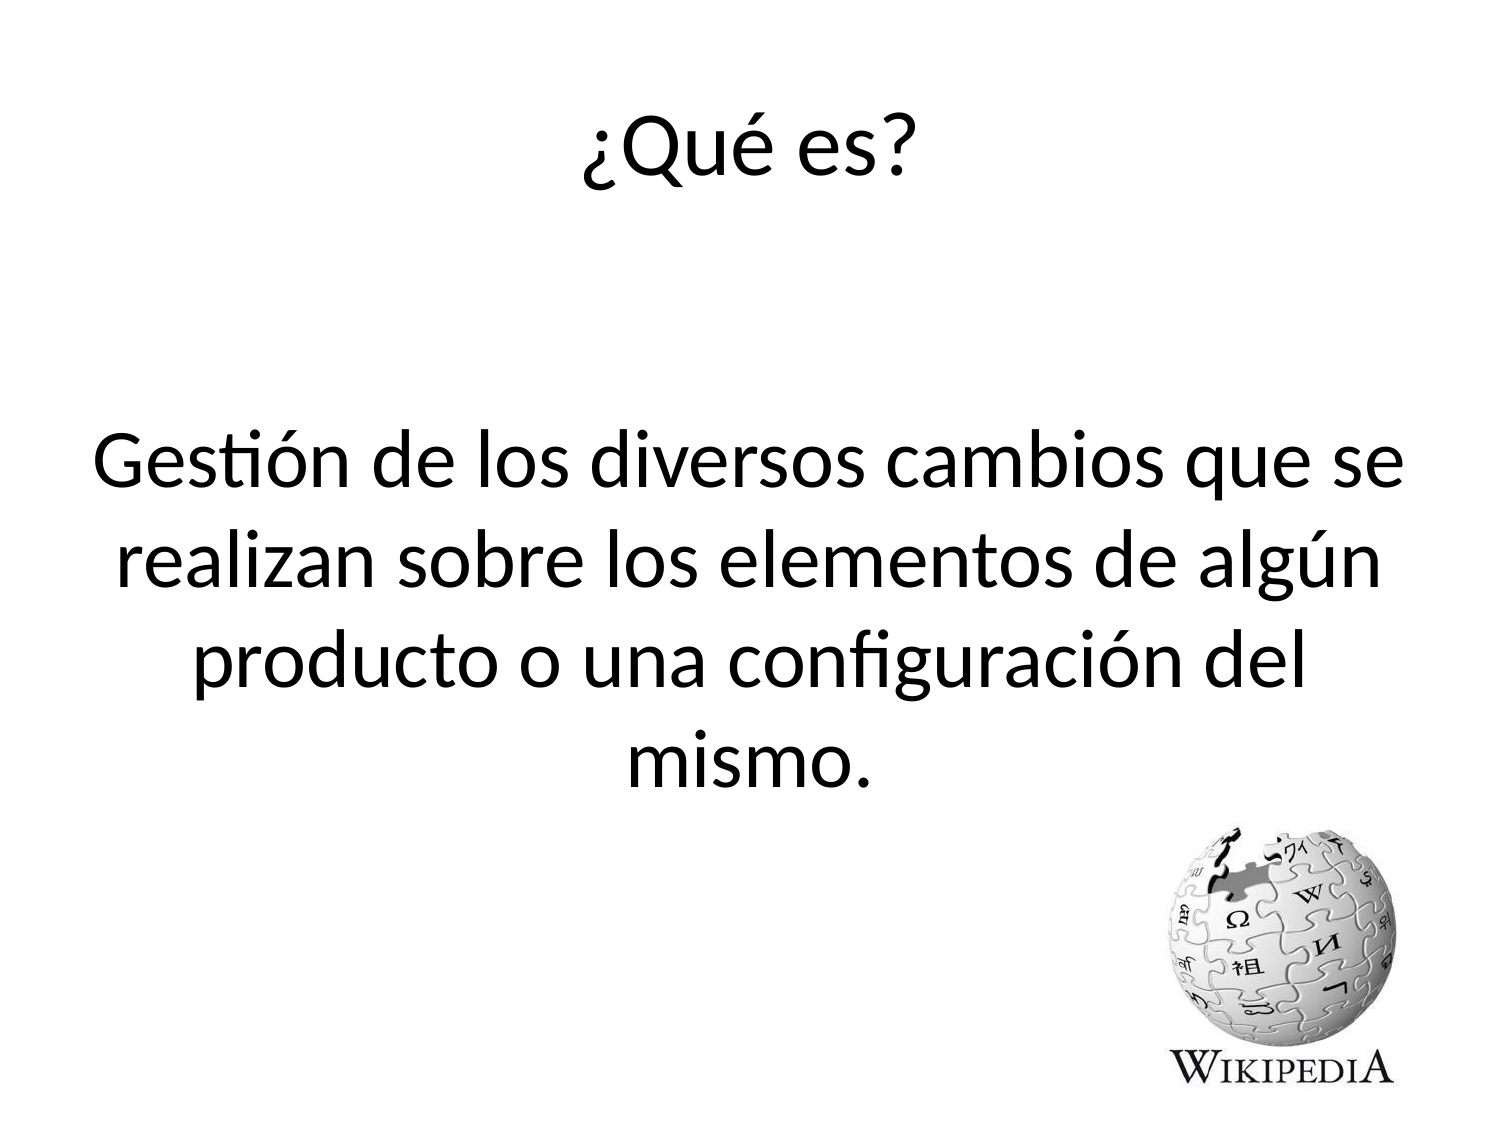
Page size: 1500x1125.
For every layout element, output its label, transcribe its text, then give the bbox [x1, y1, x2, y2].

list Gestión de los diversos cambios que se realizan sobre los elementos de algún producto o una configuración del mismo. [75, 397, 1425, 1005]
title ¿Qué es? [75, 45, 1425, 233]
text_box [1063, 822, 1500, 1114]
